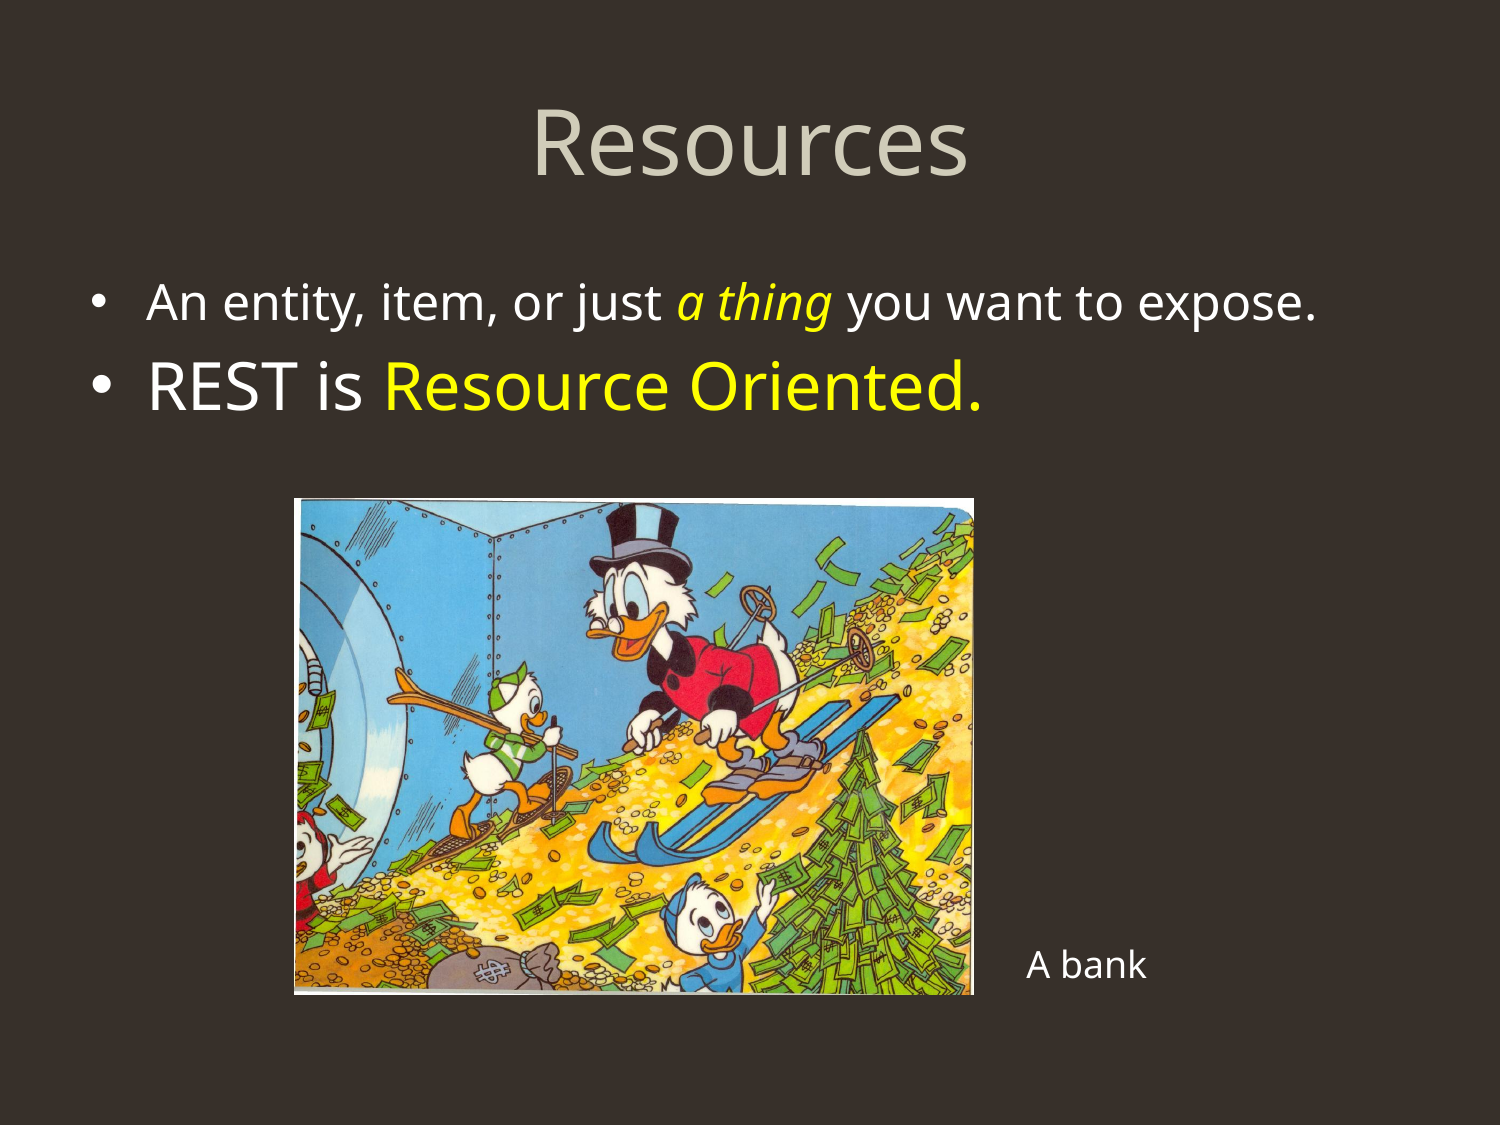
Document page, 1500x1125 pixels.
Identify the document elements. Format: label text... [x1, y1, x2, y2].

list An entity, item, or just a thing you want to expose. REST is Resource Oriented. [75, 262, 1425, 551]
title Resources [75, 45, 1425, 233]
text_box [293, 498, 1165, 995]
